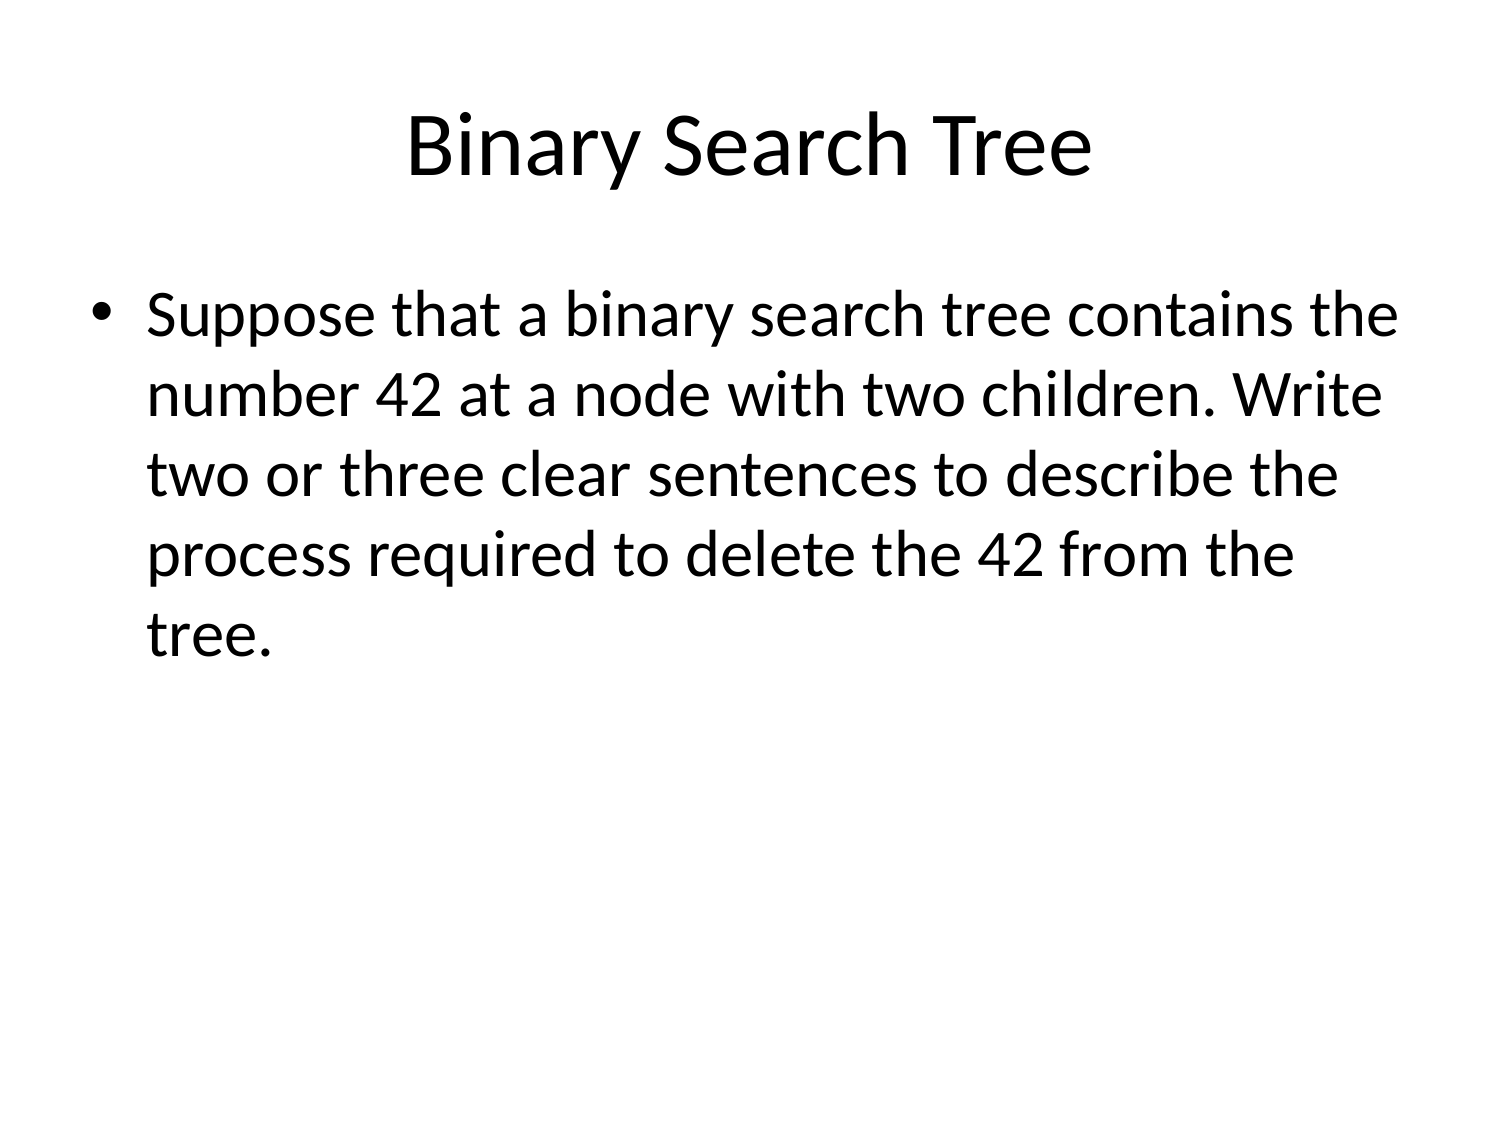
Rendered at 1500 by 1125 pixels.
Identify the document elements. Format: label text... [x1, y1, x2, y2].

title Binary Search Tree [75, 45, 1425, 233]
list Suppose that a binary search tree contains the number 42 at a node with two children. Write two or three clear sentences to describe the process required to delete the 42 from the tree. [75, 262, 1425, 1005]
